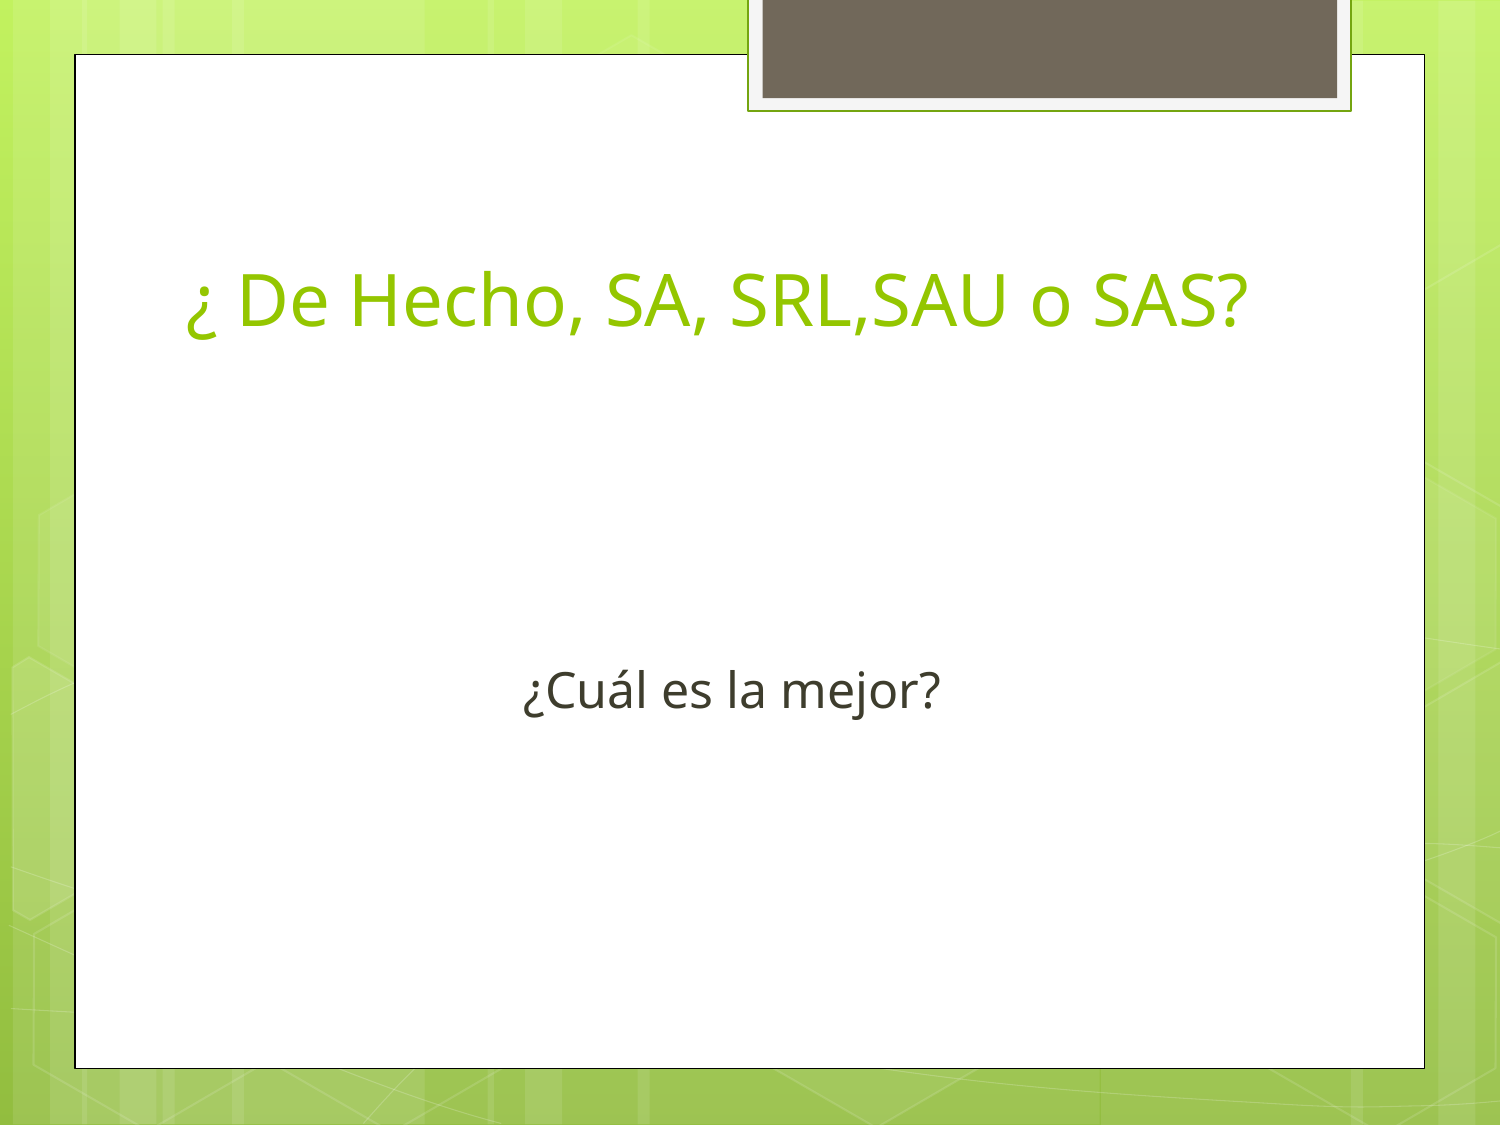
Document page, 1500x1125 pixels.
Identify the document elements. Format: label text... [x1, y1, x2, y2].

title ¿ De Hecho, SA, SRL,SAU o SAS? [171, 168, 1323, 356]
list ¿Cuál es la mejor? [171, 381, 1283, 957]
